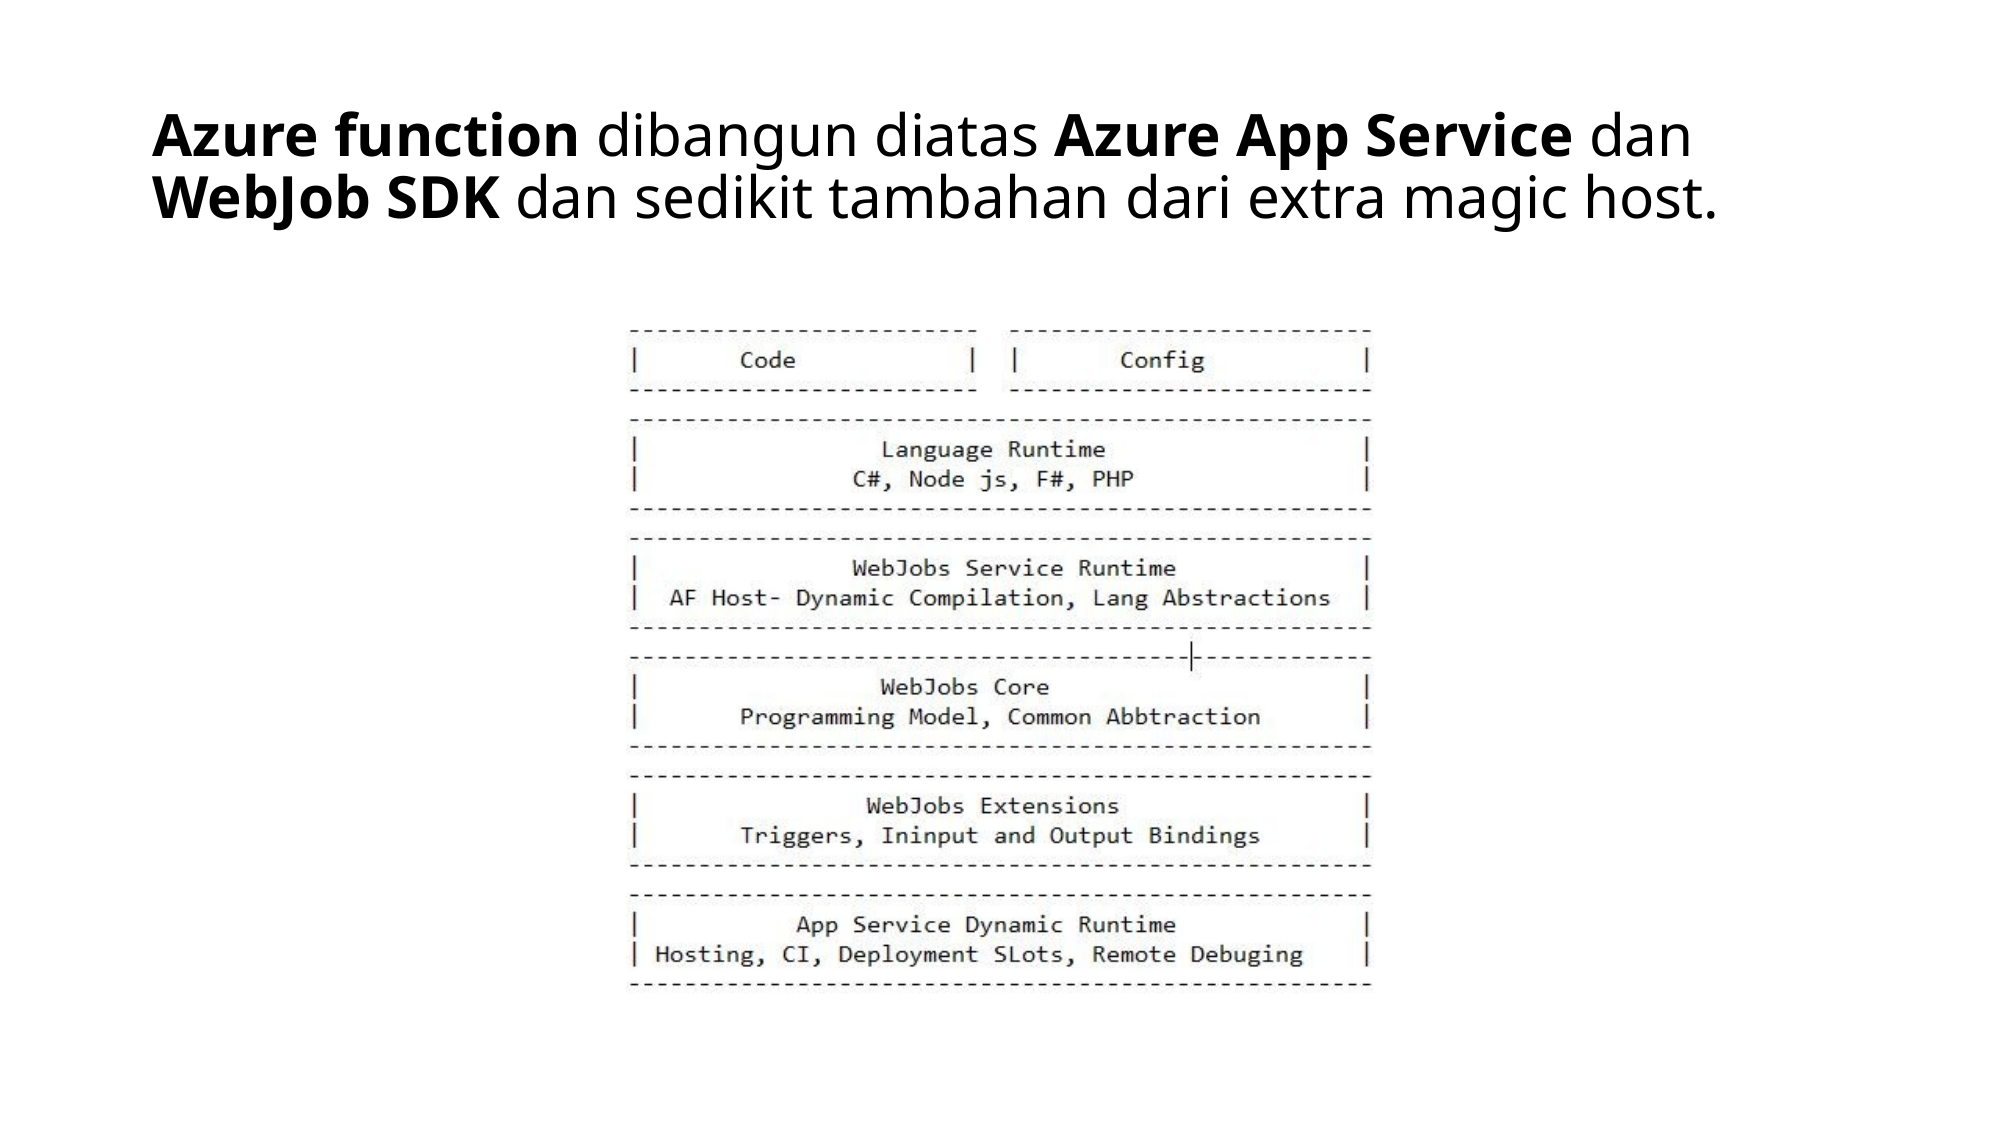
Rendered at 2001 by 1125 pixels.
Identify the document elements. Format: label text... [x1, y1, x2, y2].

title Azure function dibangun diatas Azure App Service dan WebJob SDK dan sedikit tambahan dari extra magic host. [137, 59, 1863, 278]
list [626, 317, 1374, 995]
